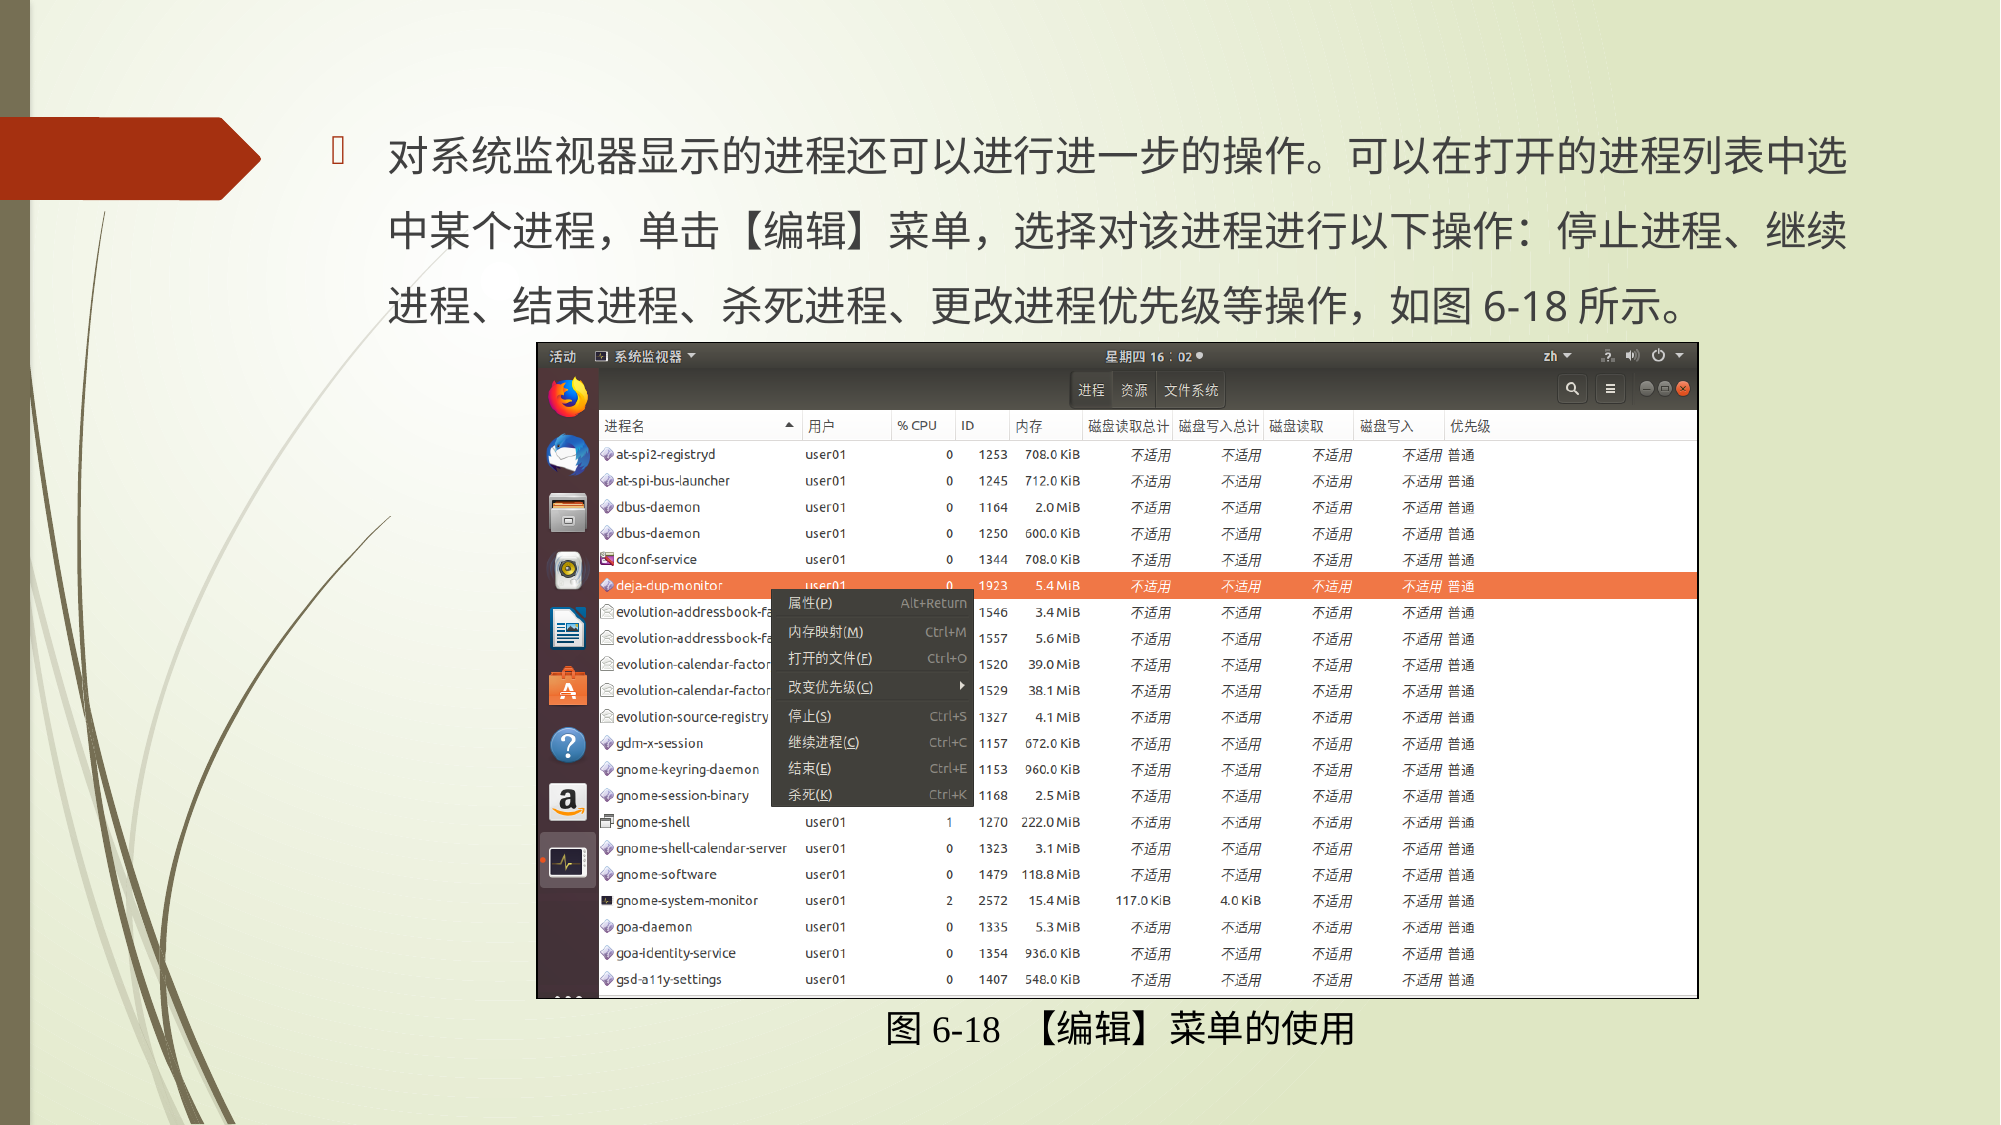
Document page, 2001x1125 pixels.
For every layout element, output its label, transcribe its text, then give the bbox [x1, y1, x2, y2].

text_box 图6-18 【编辑】菜单的使用 [870, 997, 1872, 1058]
picture [536, 342, 1698, 999]
text_box 对系统监视器显示的进程还可以进行进一步的操作。可以在打开的进程列表中选中某个进程，单击【编辑】菜单，选择对该进程进行以下操作：停止进程、继续进程、结束进程、杀死进程、更改进程优先级等操作，如图6-18所示。 [316, 96, 1893, 321]
